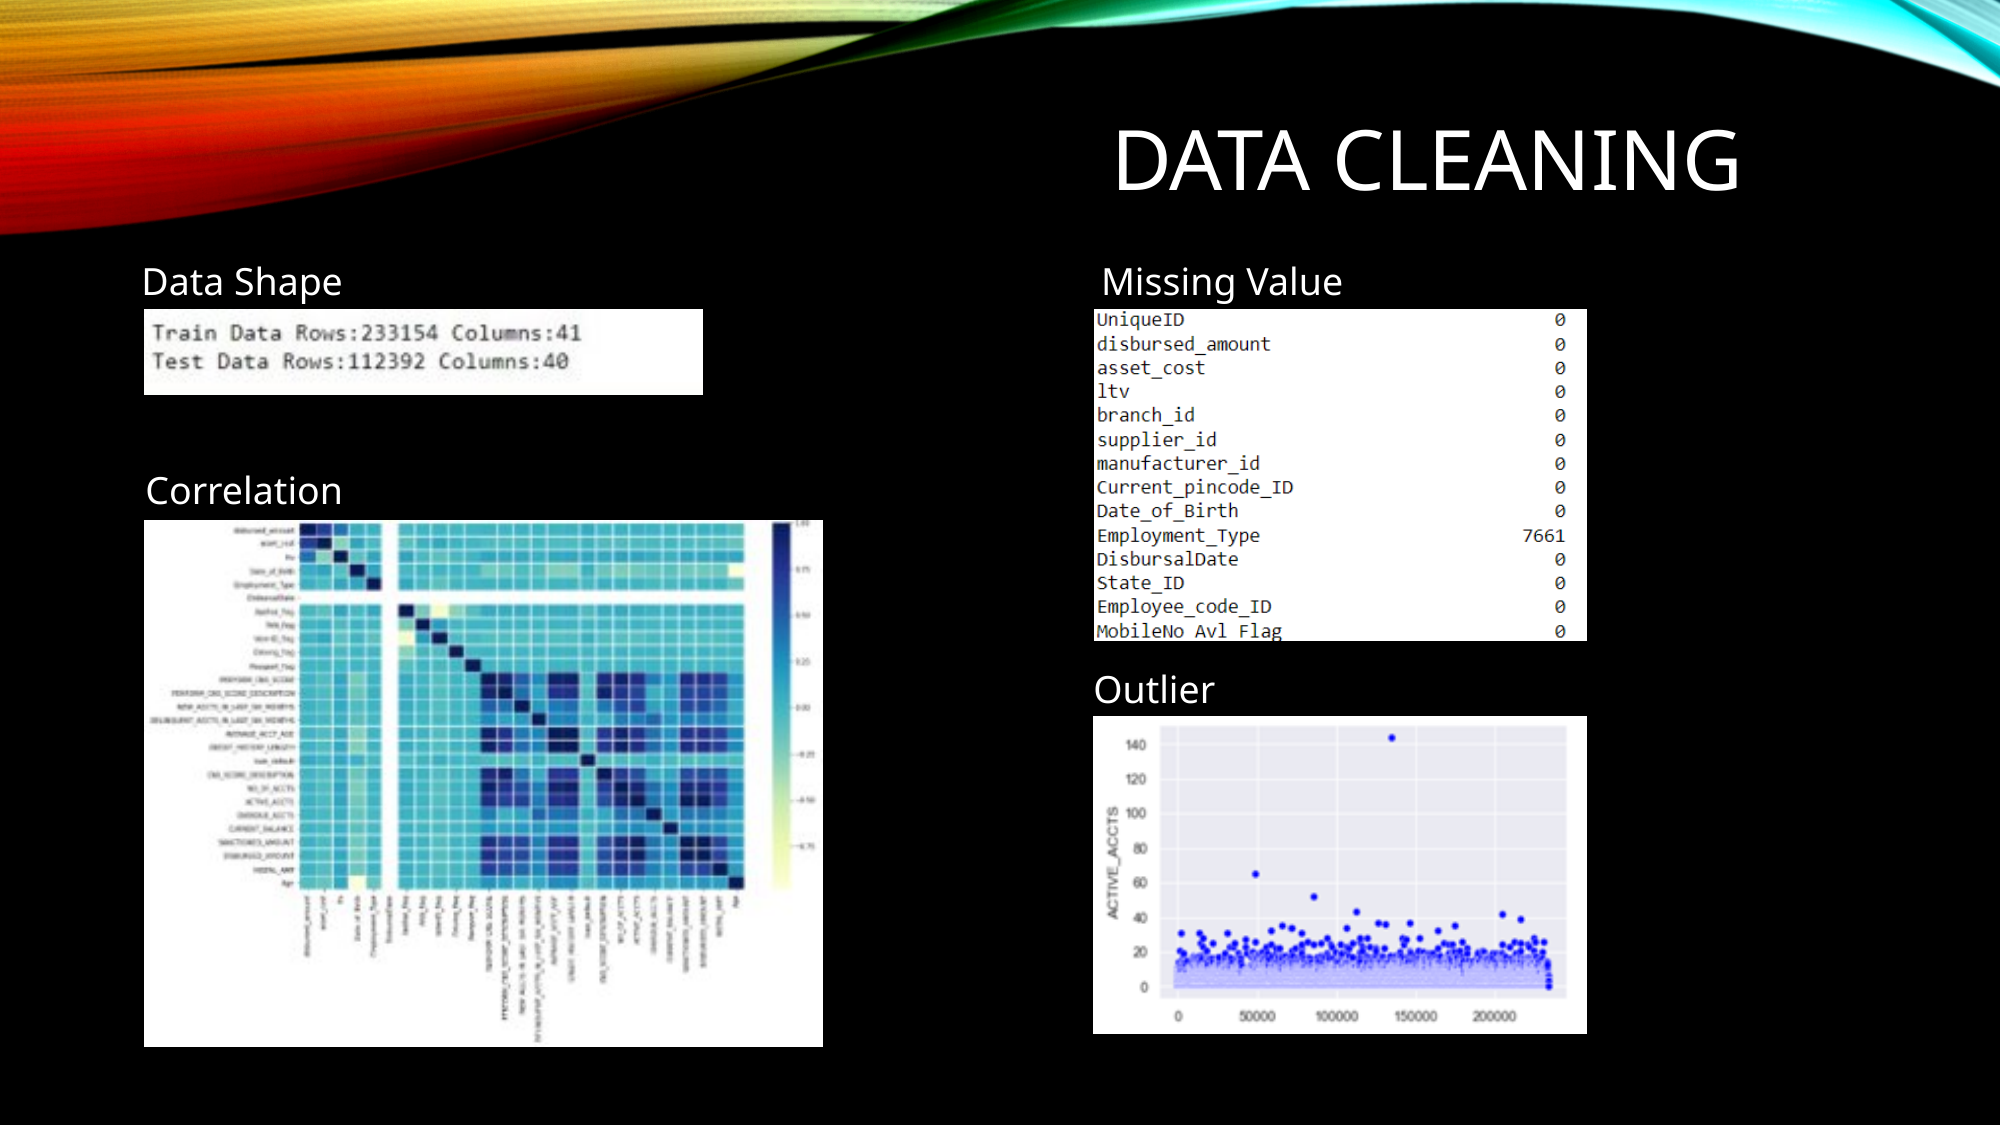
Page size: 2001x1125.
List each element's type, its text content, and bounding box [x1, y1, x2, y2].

title Data cleaning [346, 57, 1759, 270]
picture [144, 309, 703, 395]
text_box Missing Value [1086, 250, 1537, 311]
picture [1093, 309, 1587, 642]
picture [143, 520, 824, 1047]
picture [0, 0, 2000, 237]
text_box Outlier [1078, 659, 1529, 719]
picture [1093, 715, 1588, 1034]
text_box Correlation [130, 459, 581, 520]
text_box Data Shape [126, 250, 577, 311]
